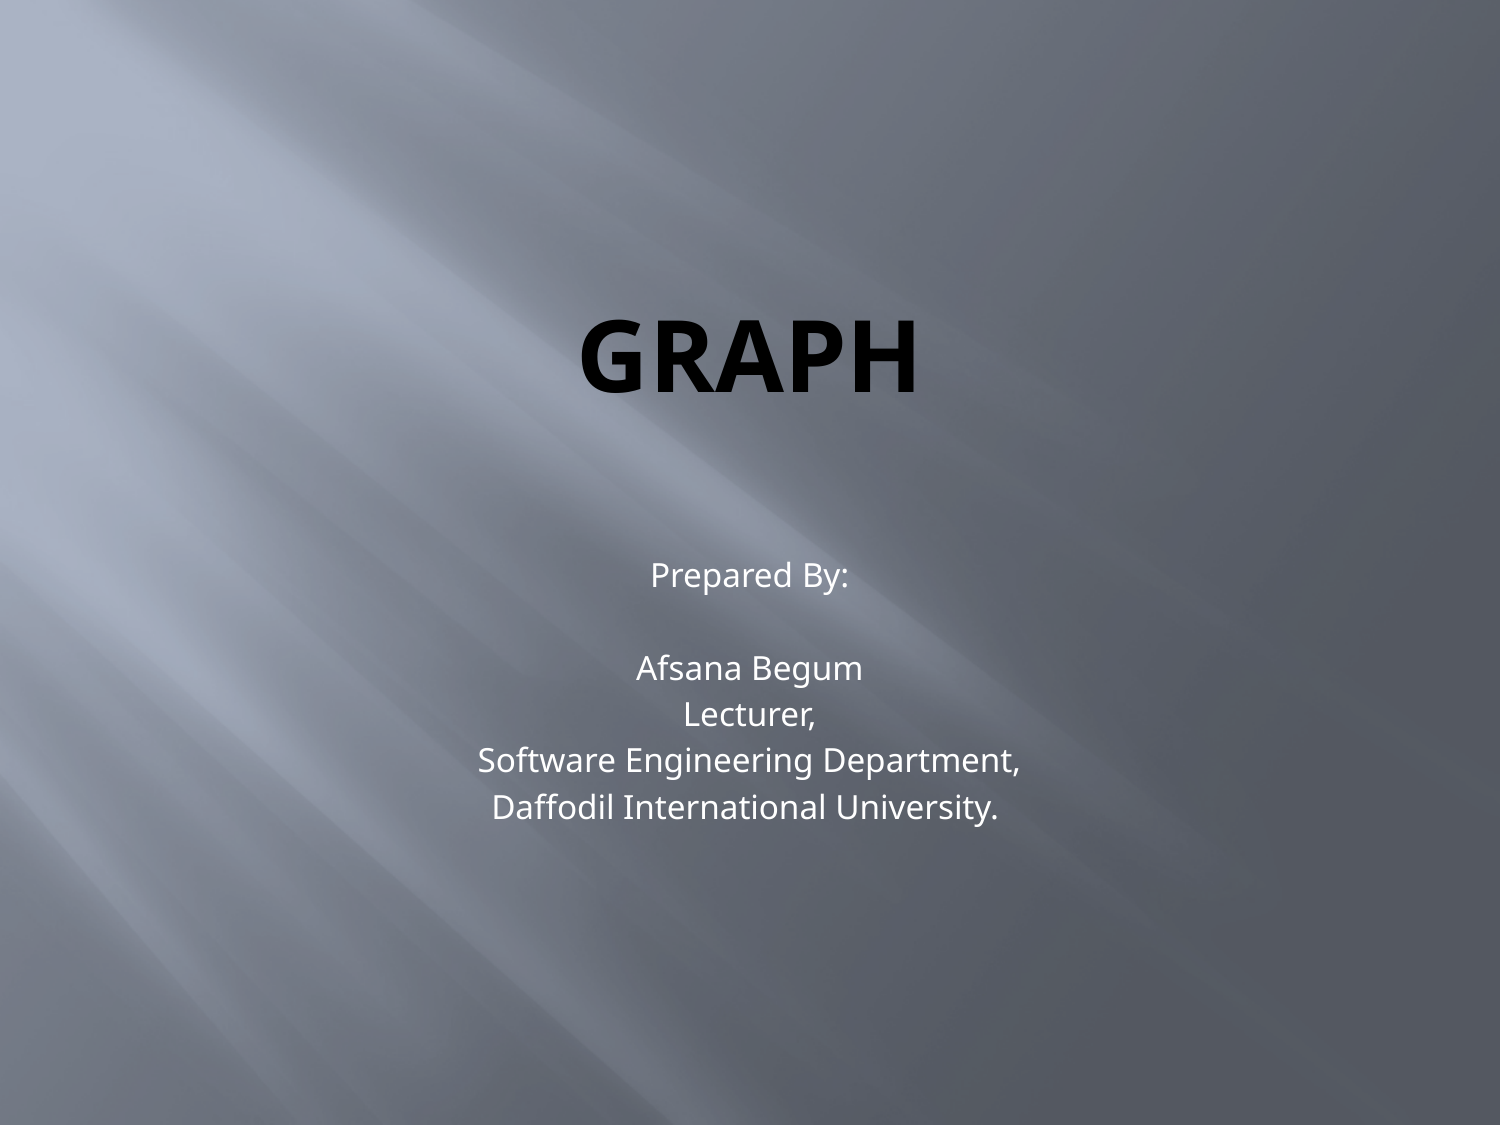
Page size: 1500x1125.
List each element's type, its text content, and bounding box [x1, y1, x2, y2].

subtitle Prepared By: Afsana Begum Lecturer, Software Engineering Department, Daffodil International University. [225, 546, 1275, 834]
title Graph [75, 112, 1425, 413]
